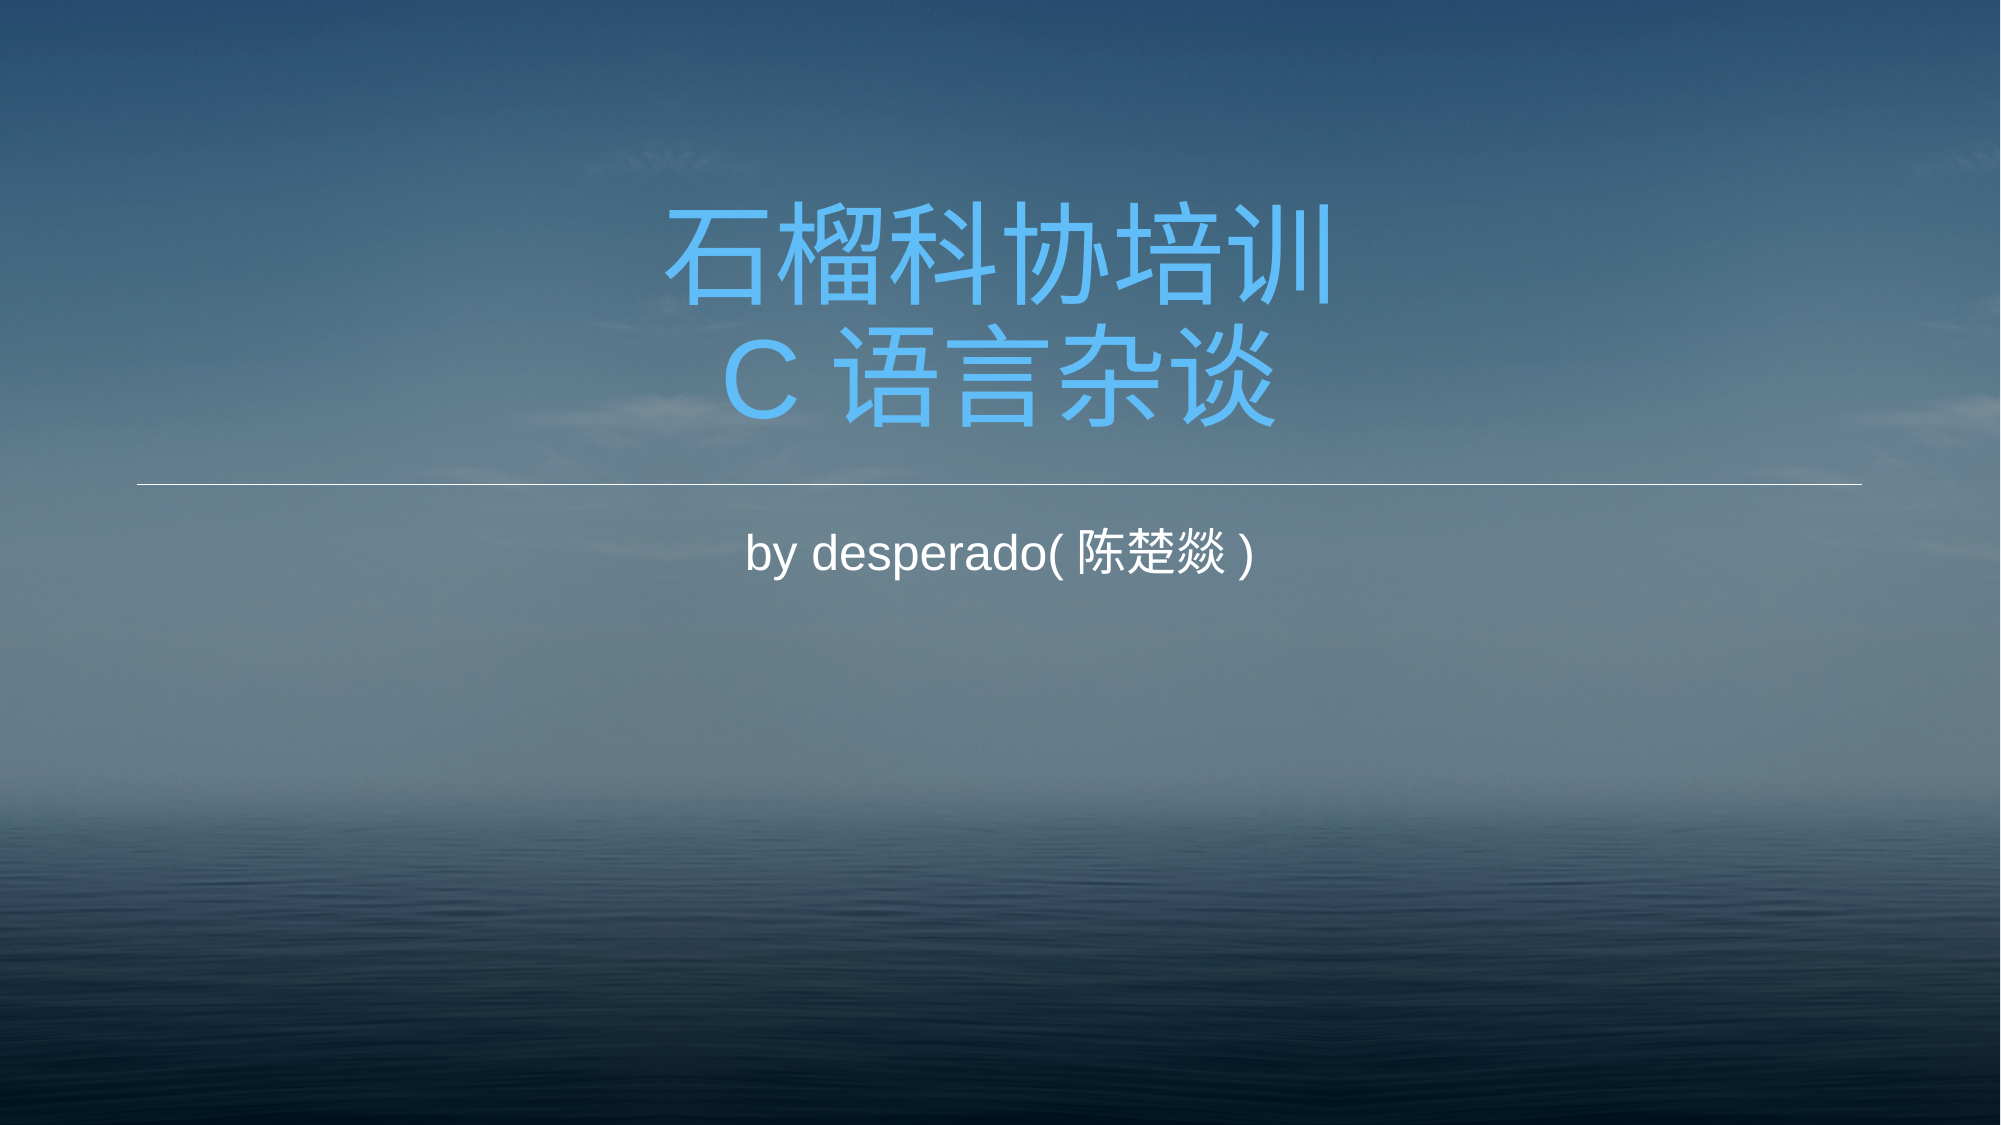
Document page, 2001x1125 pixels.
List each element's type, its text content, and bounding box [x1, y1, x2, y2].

picture [0, 0, 2001, 1125]
subtitle by desperado(陈楚燚) [249, 519, 1750, 607]
title 石榴科协培训 C语言杂谈 [249, 184, 1750, 450]
